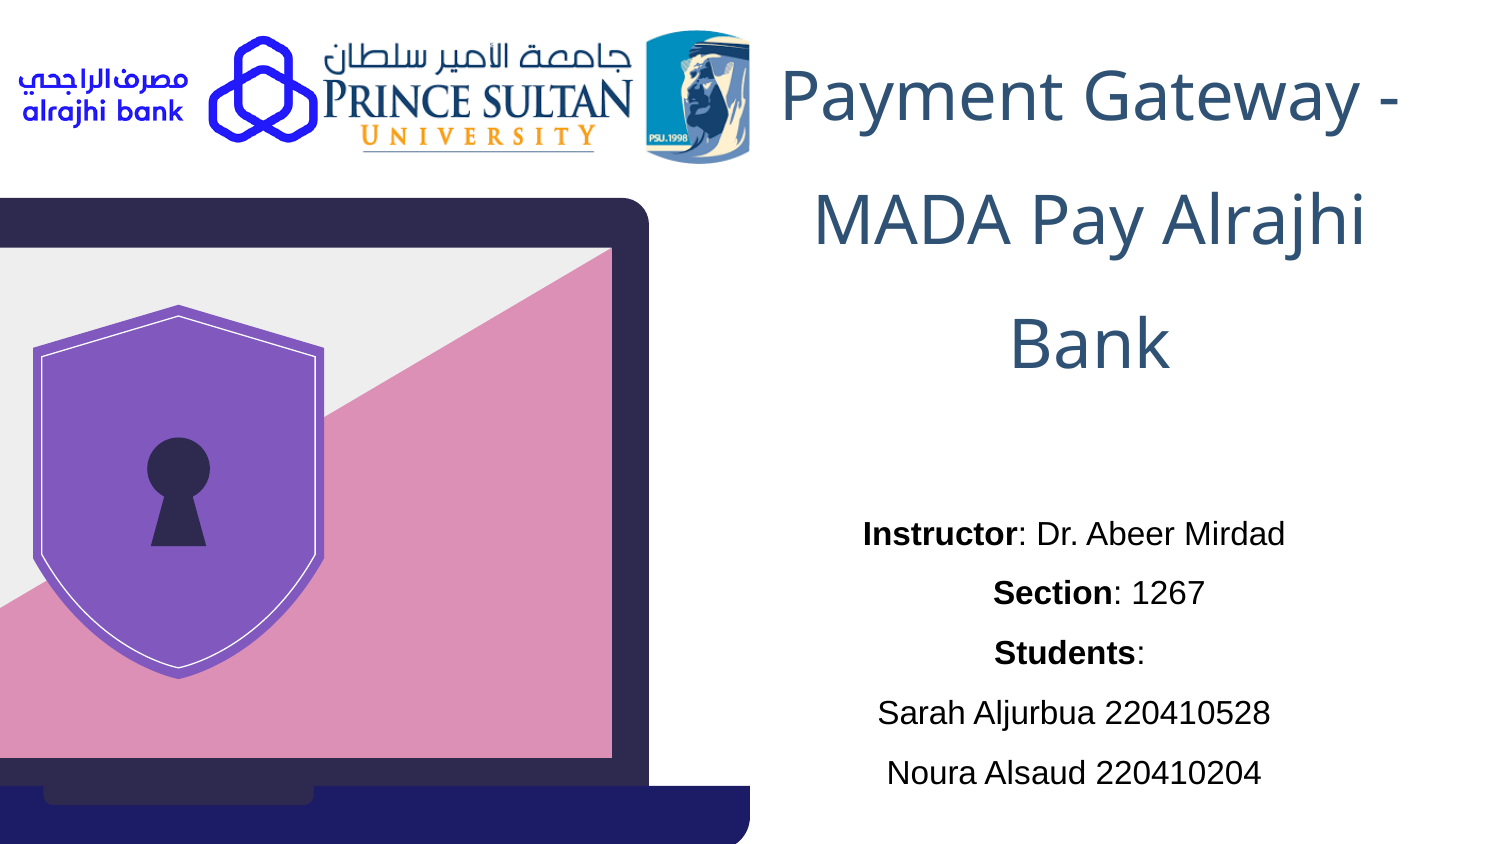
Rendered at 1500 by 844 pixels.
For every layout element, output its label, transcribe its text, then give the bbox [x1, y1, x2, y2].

subtitle Instructor: Dr. Abeer Mirdad Section: 1267 Students: Sarah Aljurbua 220410528 Noura Alsaud 220410204 [781, 476, 1368, 607]
title CYS403 Project deliverable Payment Gateway - MADA Pay Alrajhi Bank [750, 12, 1431, 397]
picture [0, 22, 751, 172]
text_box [0, 197, 751, 844]
